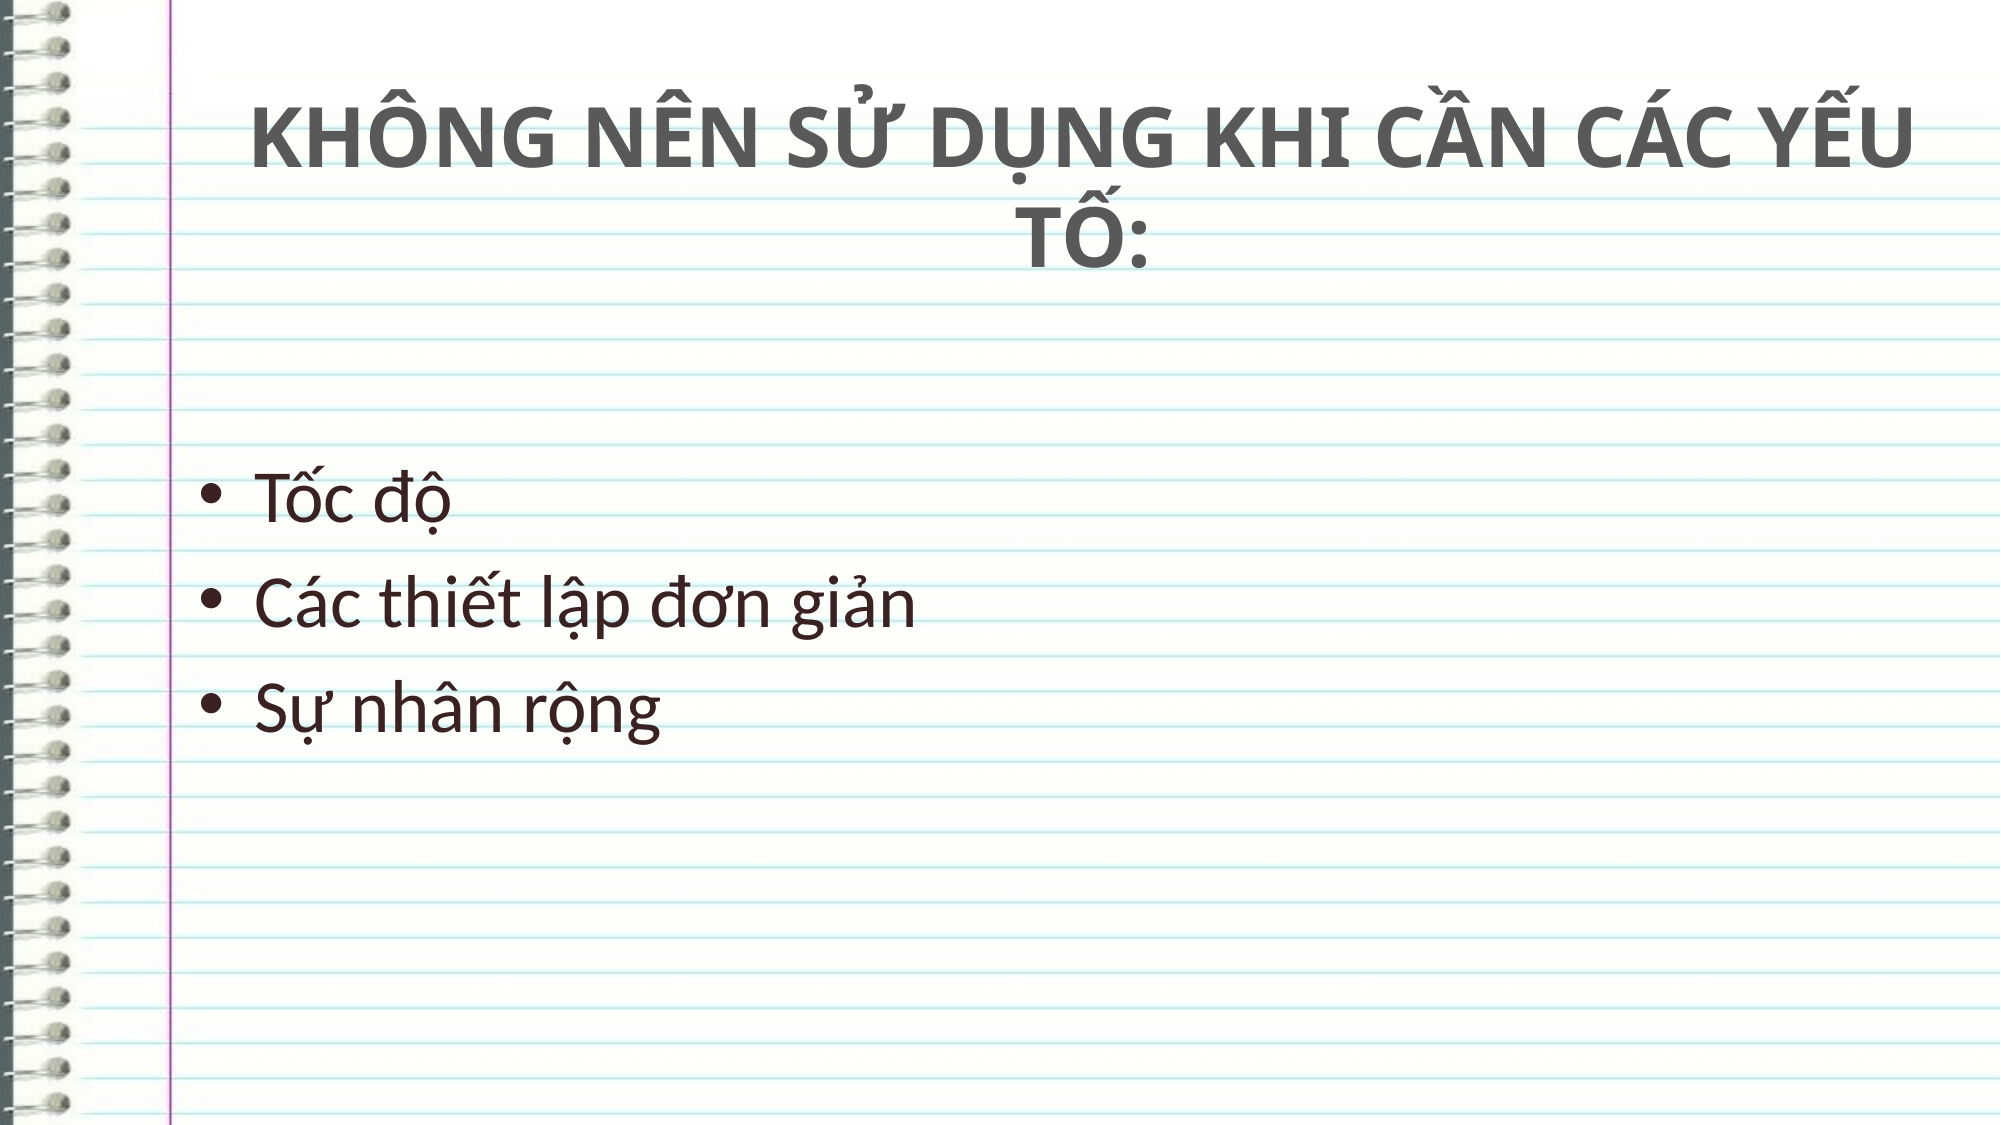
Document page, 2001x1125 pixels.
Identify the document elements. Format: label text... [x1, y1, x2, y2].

list Tốc độ Các thiết lập đơn giản Sự nhân rộng [183, 439, 1984, 1006]
picture [0, 0, 2001, 1125]
title KHÔNG NÊN SỬ DỤNG KHI CẦN CÁC YẾU TỐ: [183, 69, 1984, 301]
